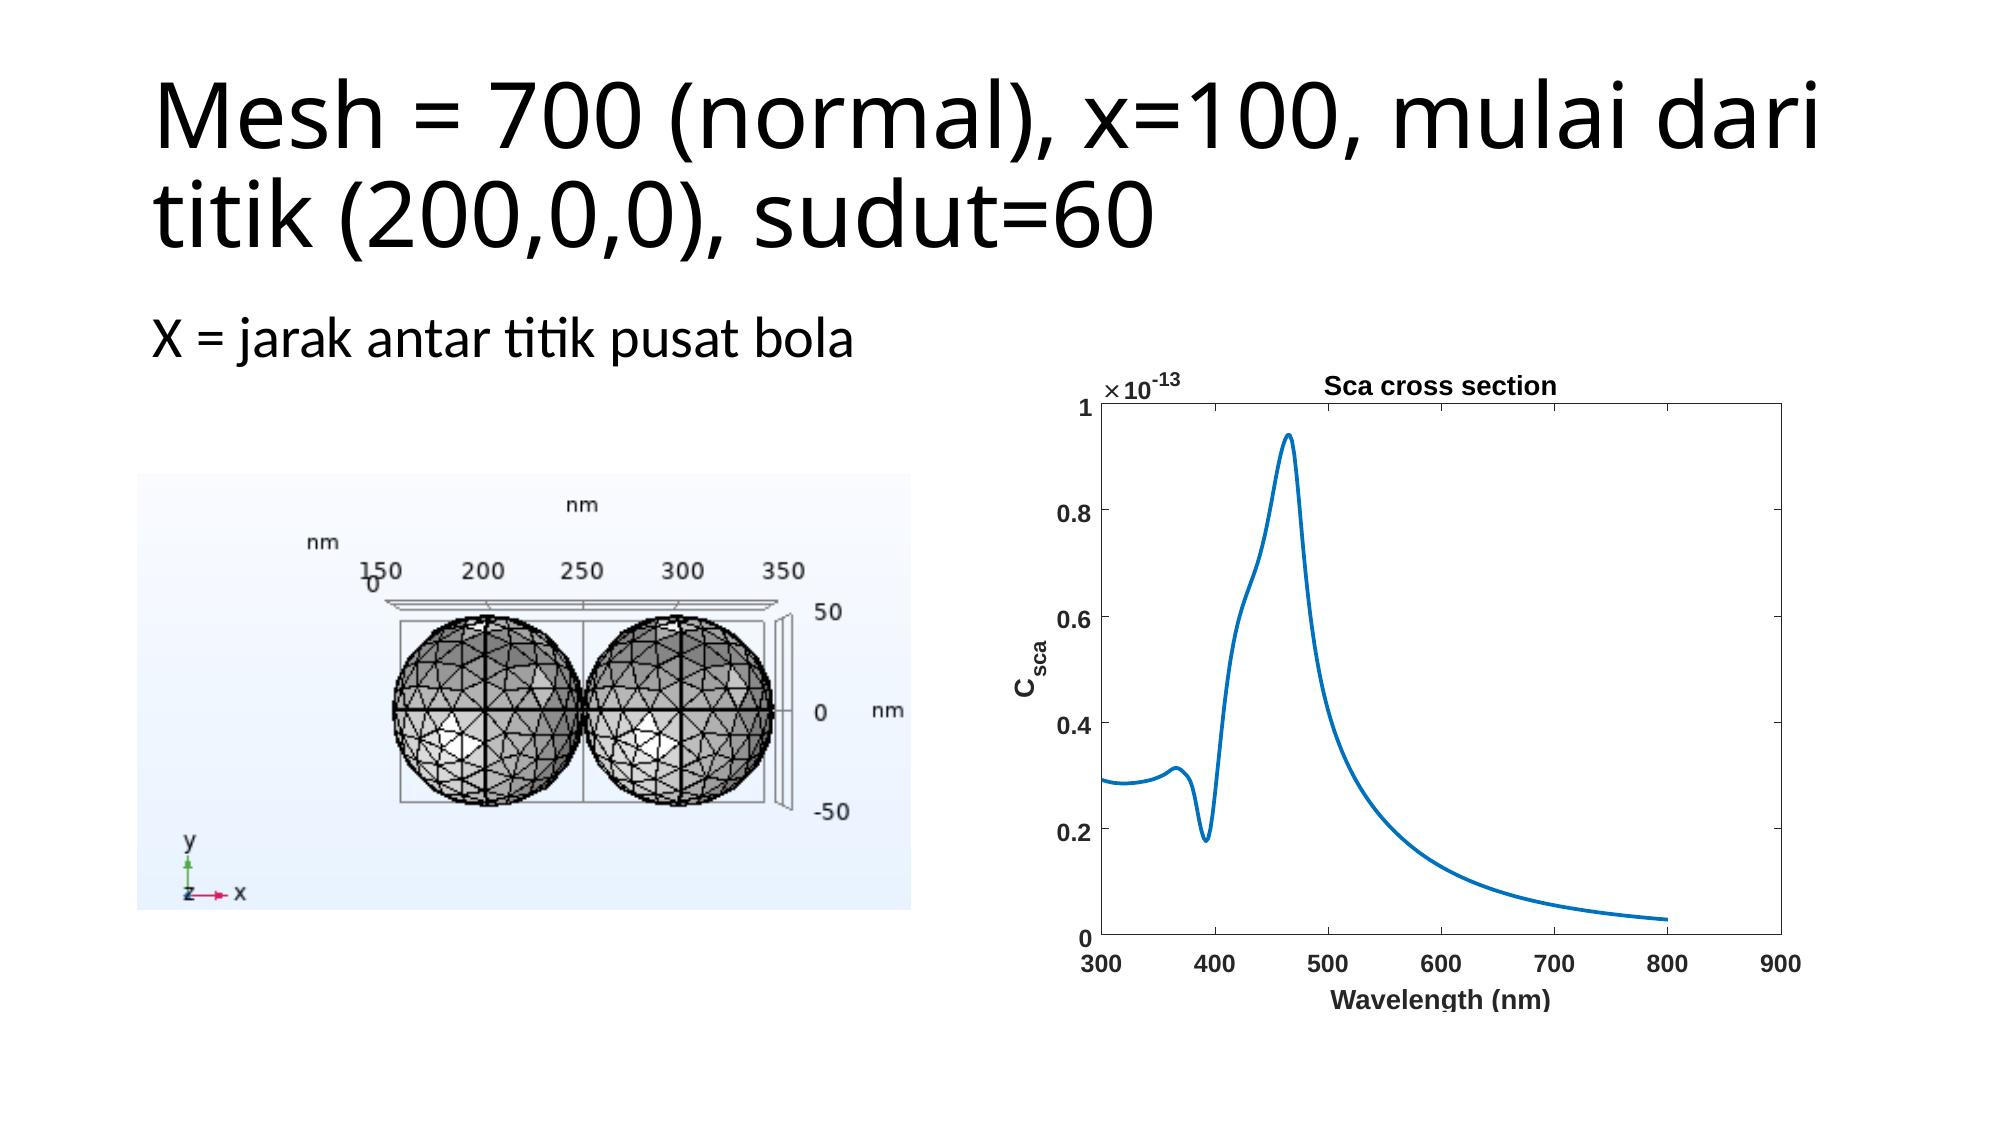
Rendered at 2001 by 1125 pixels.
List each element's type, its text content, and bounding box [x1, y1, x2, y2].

picture [137, 473, 911, 910]
list X = jarak antar titik pusat bola [137, 299, 1863, 1014]
picture [987, 355, 1863, 1012]
title Mesh = 700 (normal), x=100, mulai dari titik (200,0,0), sudut=60 [137, 59, 1863, 278]
